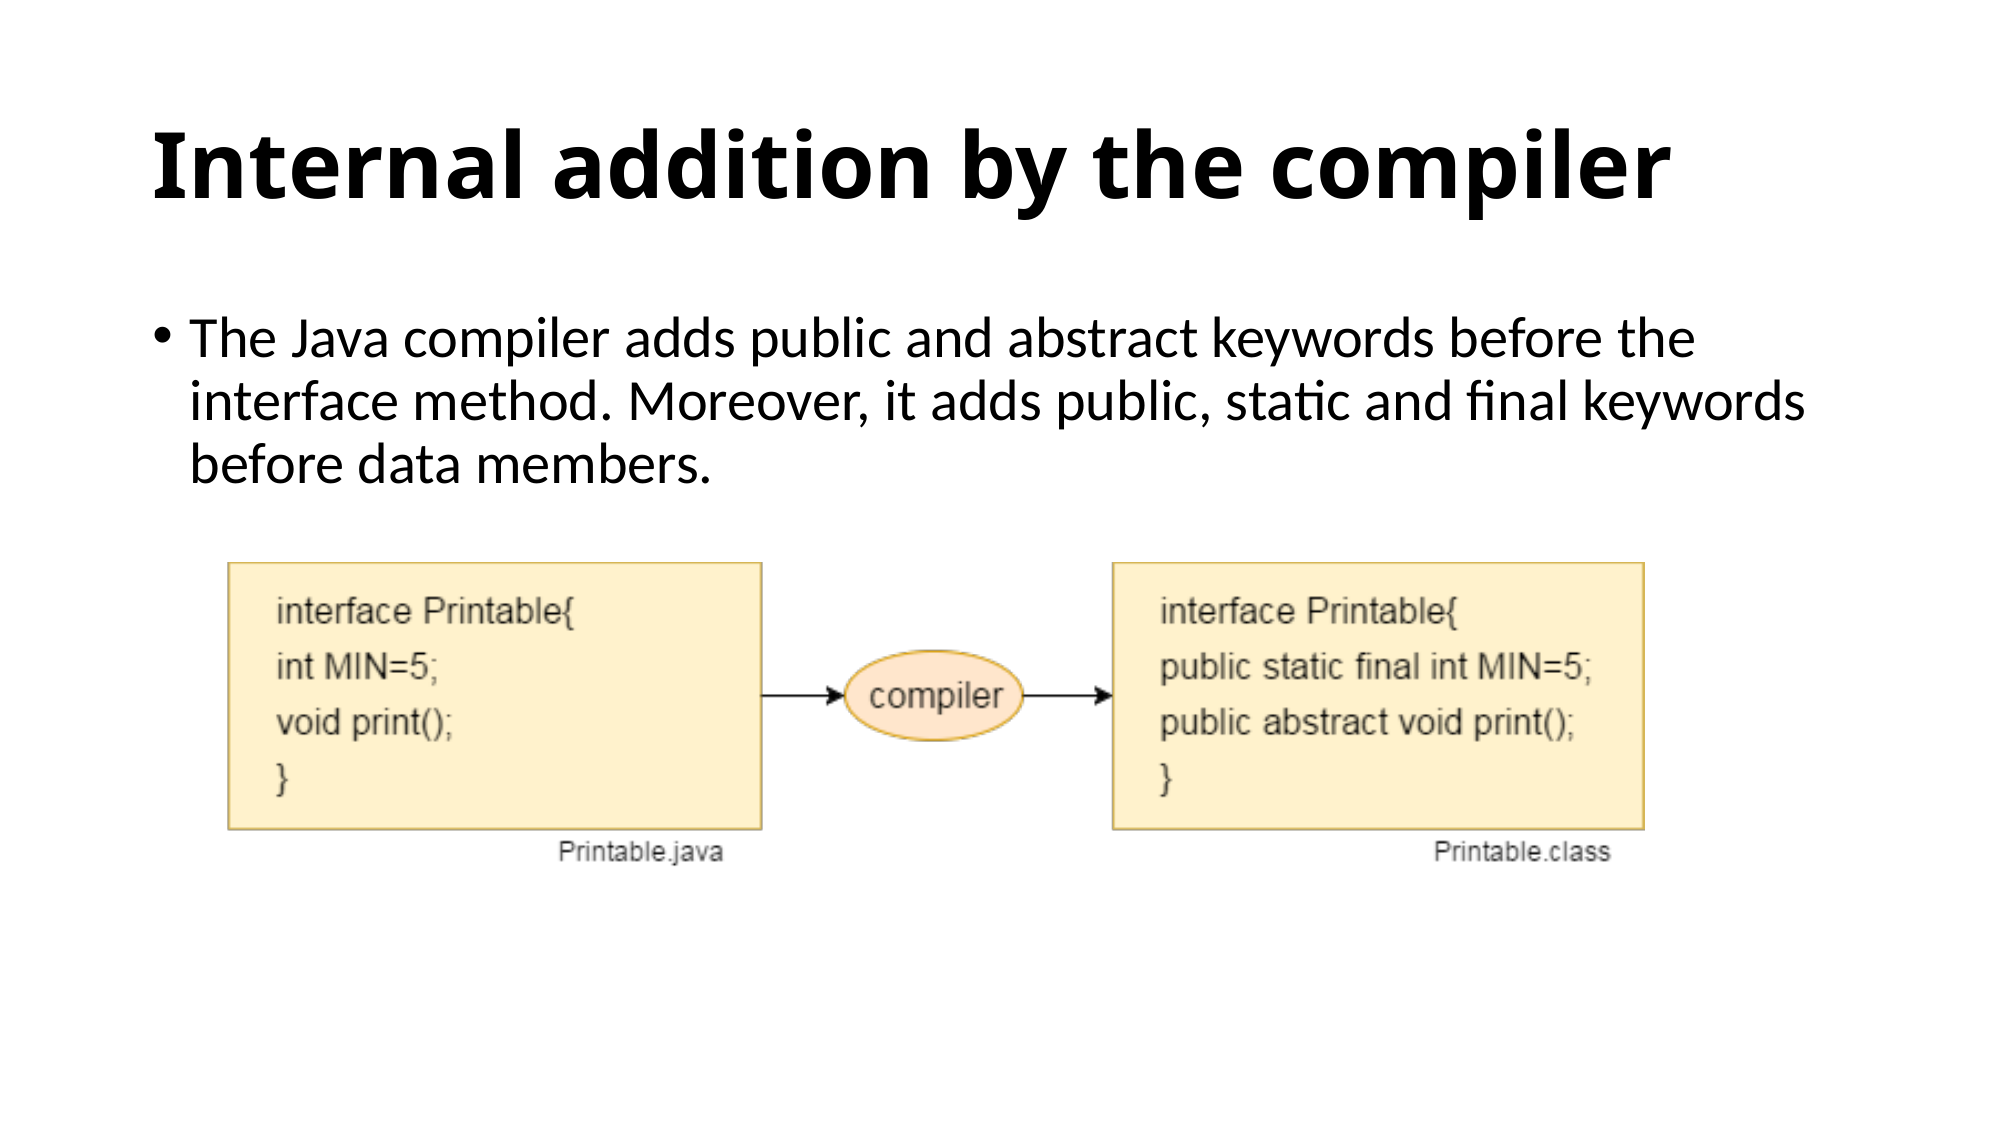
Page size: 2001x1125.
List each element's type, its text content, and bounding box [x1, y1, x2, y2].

title Internal addition by the compiler [137, 59, 1863, 278]
picture [224, 562, 1645, 875]
list The Java compiler adds public and abstract keywords before the interface method. Moreover, it adds public, static and final keywords before data members. [137, 299, 1863, 1014]
